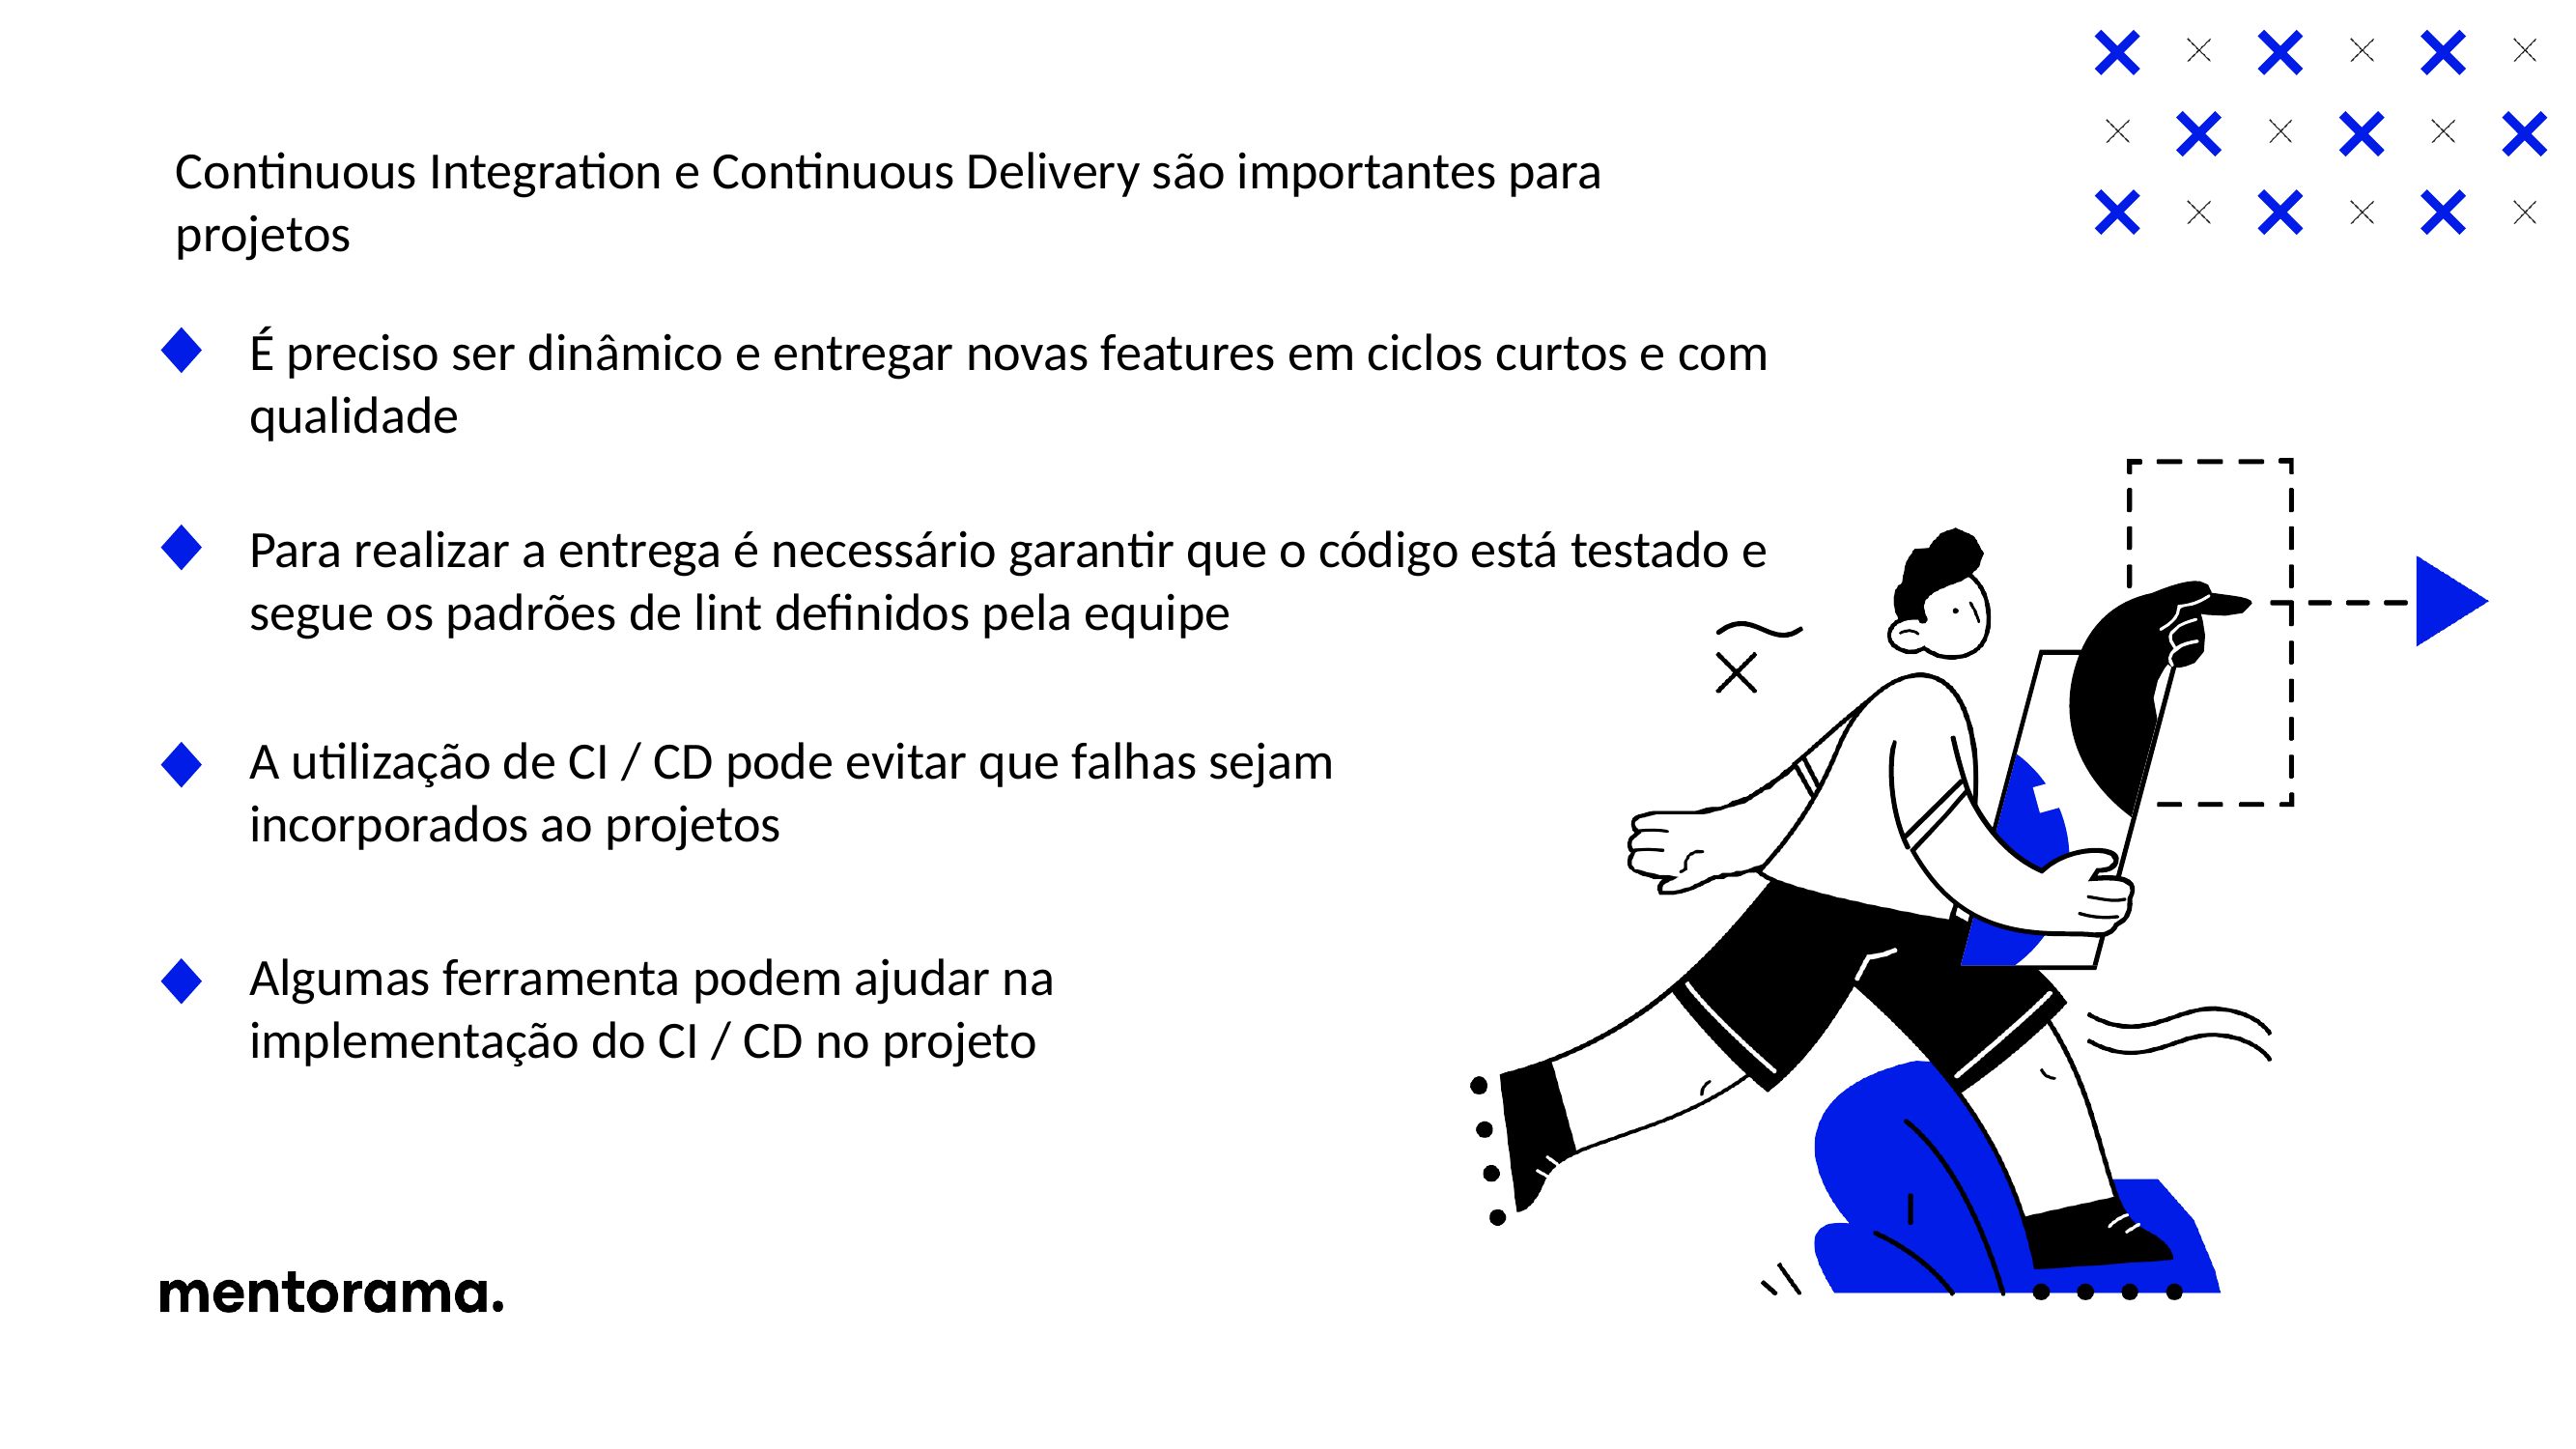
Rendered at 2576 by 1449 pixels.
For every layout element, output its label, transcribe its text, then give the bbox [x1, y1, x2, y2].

picture [2512, 38, 2536, 62]
picture [2126, 459, 2142, 474]
picture [2187, 200, 2211, 224]
picture [2106, 119, 2130, 143]
text_box [2420, 189, 2467, 236]
text_box [2338, 110, 2385, 157]
picture [2187, 38, 2211, 62]
text_box [2257, 189, 2304, 236]
text_box [2257, 29, 2304, 75]
text_box Continuous Integration e Continuous Delivery são importantes para projetos [160, 122, 1718, 277]
picture [2268, 119, 2292, 143]
text_box [2420, 29, 2467, 75]
picture [2512, 200, 2536, 224]
text_box Algumas ferramenta podem ajudar na implementação do CI / CD no projeto [235, 928, 1379, 1084]
text_box [160, 327, 202, 374]
picture [2350, 200, 2374, 224]
text_box [160, 958, 202, 1005]
text_box [2176, 110, 2222, 157]
text_box [160, 741, 202, 788]
text_box [2156, 459, 2183, 465]
picture [2279, 458, 2294, 474]
picture [160, 1271, 504, 1313]
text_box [1888, 581, 2252, 971]
text_box [160, 524, 202, 571]
picture [2431, 119, 2455, 143]
text_box A utilização de CI / CD pode evitar que falhas sejam incorporados ao projetos [235, 712, 1379, 867]
text_box [2094, 189, 2140, 236]
text_box [2196, 459, 2223, 465]
picture [2350, 38, 2374, 62]
text_box Para realizar a entrega é necessário garantir que o código está testado e segue os padrões de lint definidos pela equipe [235, 500, 1464, 656]
text_box [2238, 459, 2265, 465]
text_box [2502, 110, 2548, 156]
text_box [2094, 29, 2140, 75]
text_box É preciso ser dinâmico e entregar novas features em ciclos curtos e com qualidade [235, 303, 1843, 459]
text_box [1469, 487, 2490, 1300]
